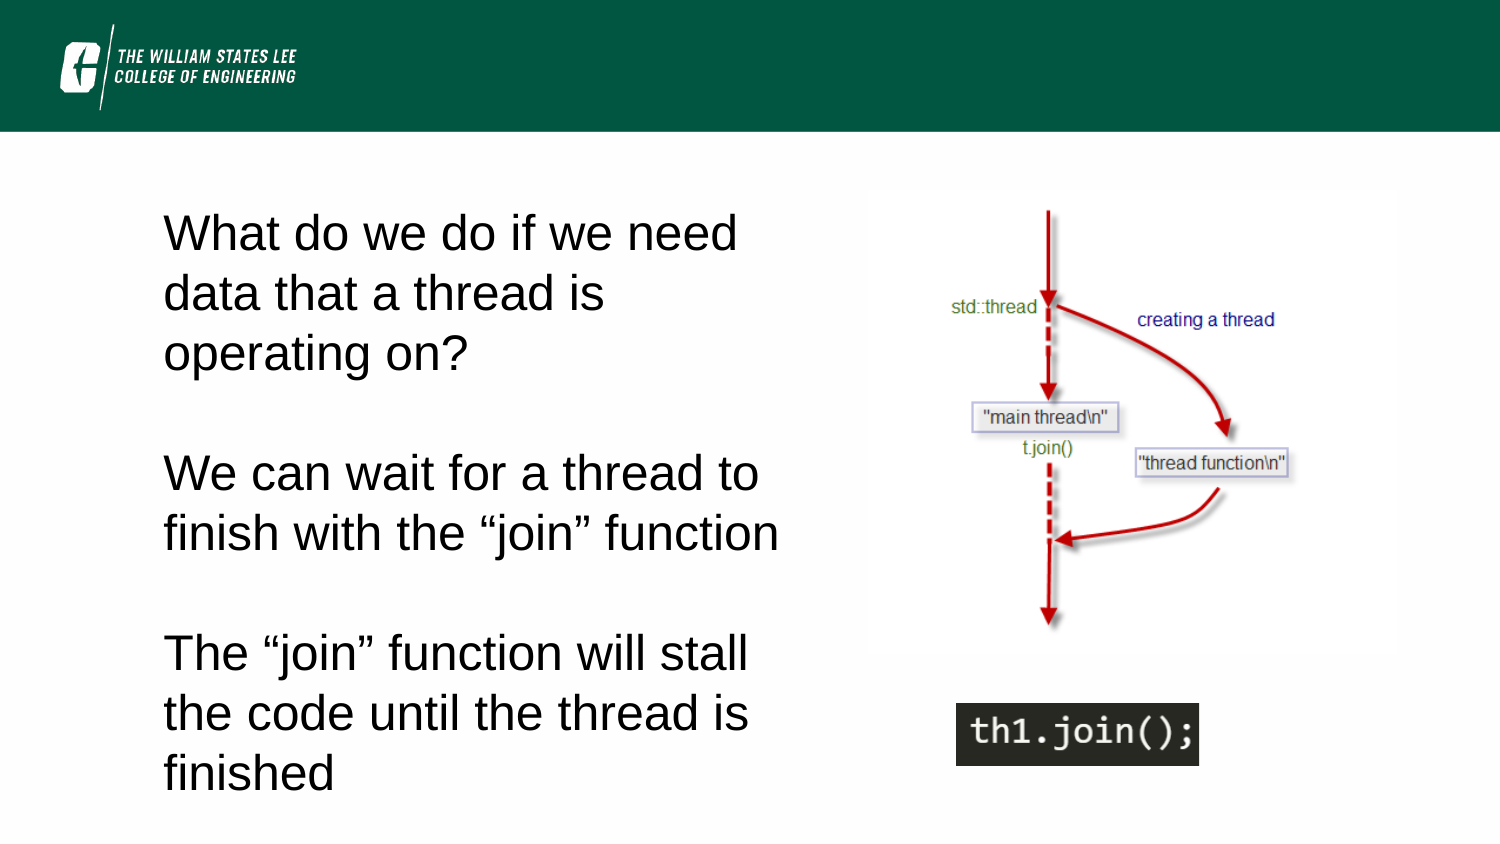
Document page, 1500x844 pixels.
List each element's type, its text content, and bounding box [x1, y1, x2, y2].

text_box What do we do if we need data that a thread is operating on? We can wait for a thread to finish with the “join” function The “join” function will stall the code until the thread is finished [148, 185, 819, 816]
picture [0, 0, 1500, 844]
